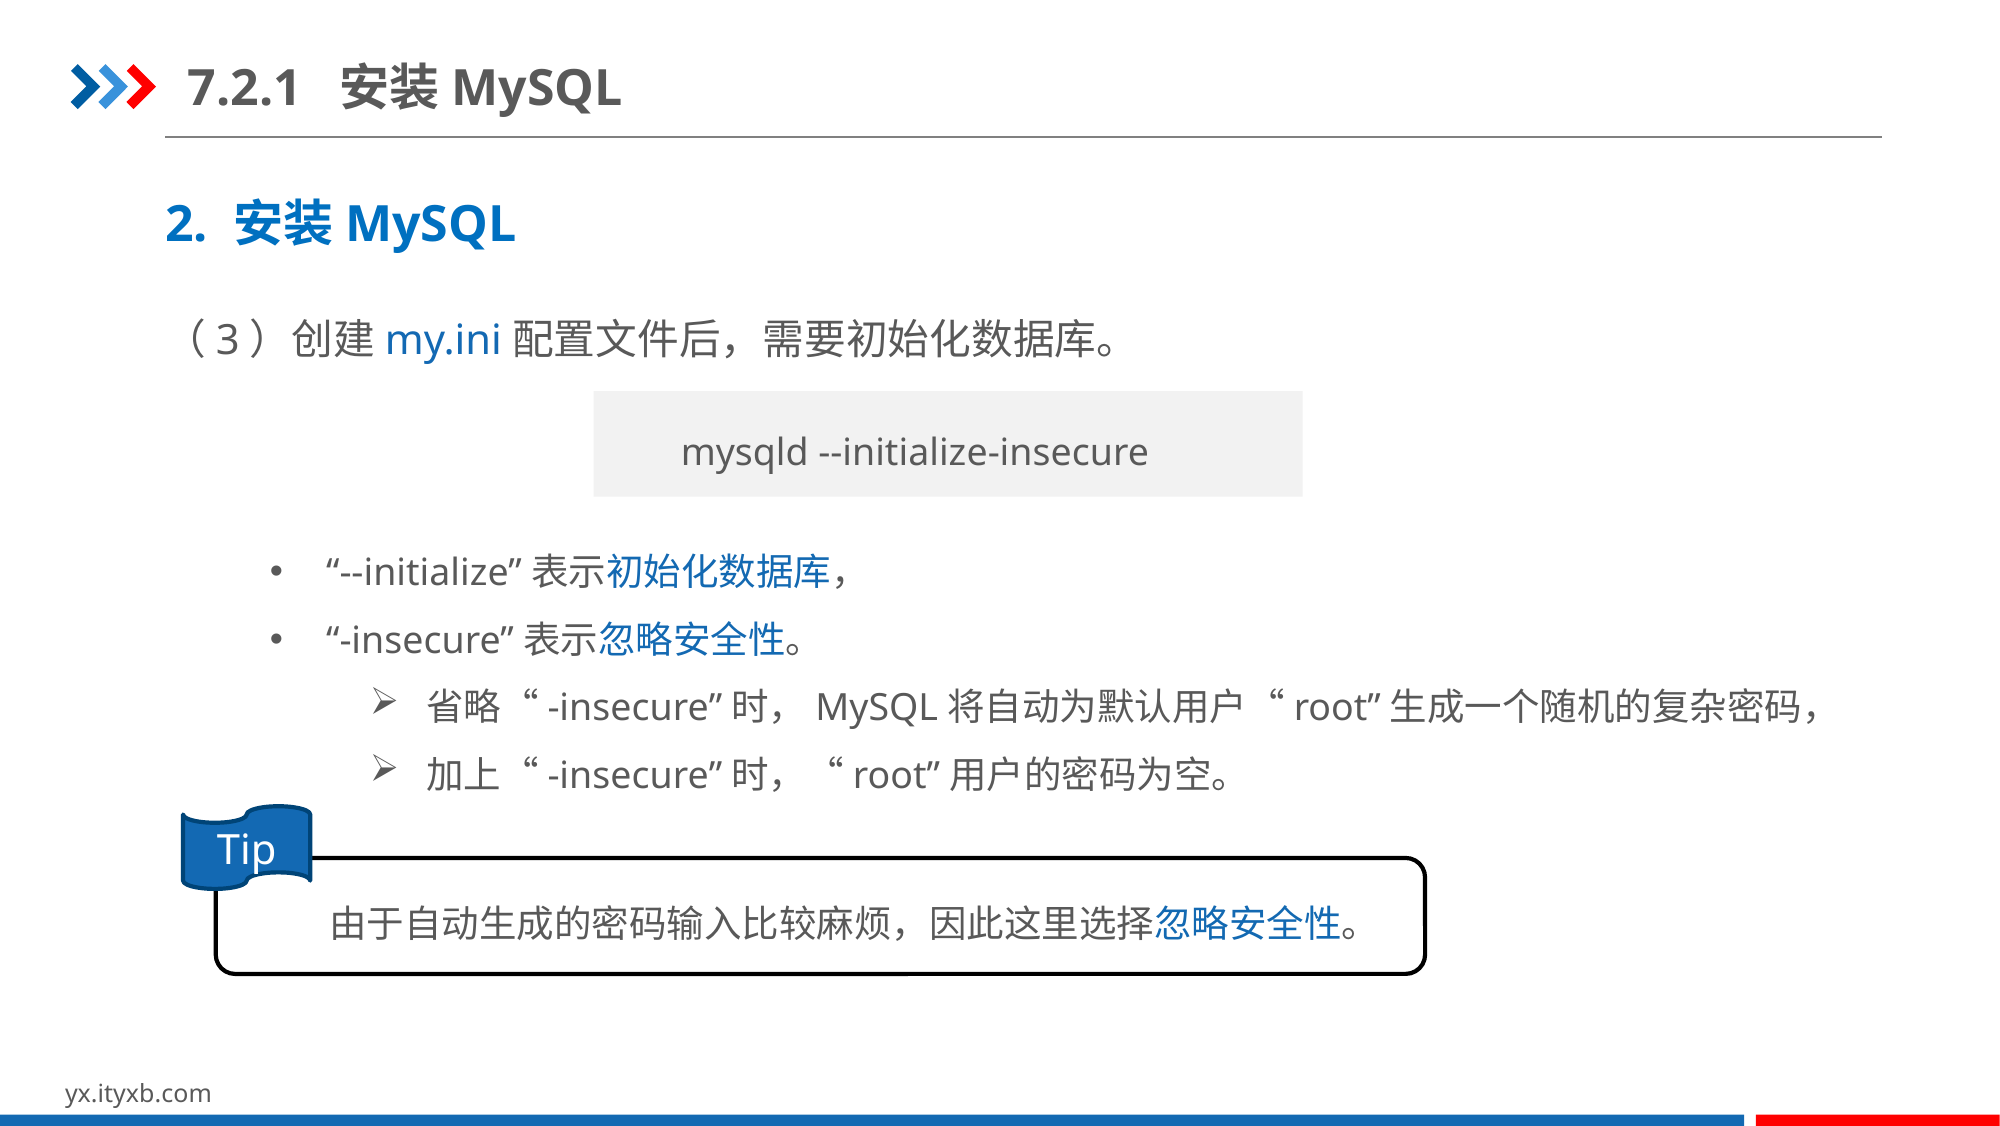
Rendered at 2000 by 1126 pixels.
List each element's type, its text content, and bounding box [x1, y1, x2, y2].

text_box 2. 安装MySQL [150, 184, 808, 259]
text_box 7.2.1 安装MySQL [187, 43, 827, 127]
text_box [593, 391, 1303, 497]
text_box （3）创建my.ini配置文件后，需要初始化数据库。 [149, 280, 1760, 371]
text_box [213, 855, 1428, 977]
text_box “--initialize”表示初始化数据库， “-insecure”表示忽略安全性。 省略“-insecure”时，MySQL将自动为默认用户“root”生成一个随机的复杂密码， 加上“-insecure”时，“root”用户的密码为空。 [255, 518, 1827, 803]
text_box mysqld --initialize-insecure [628, 398, 1318, 481]
text_box Tip [180, 804, 313, 891]
